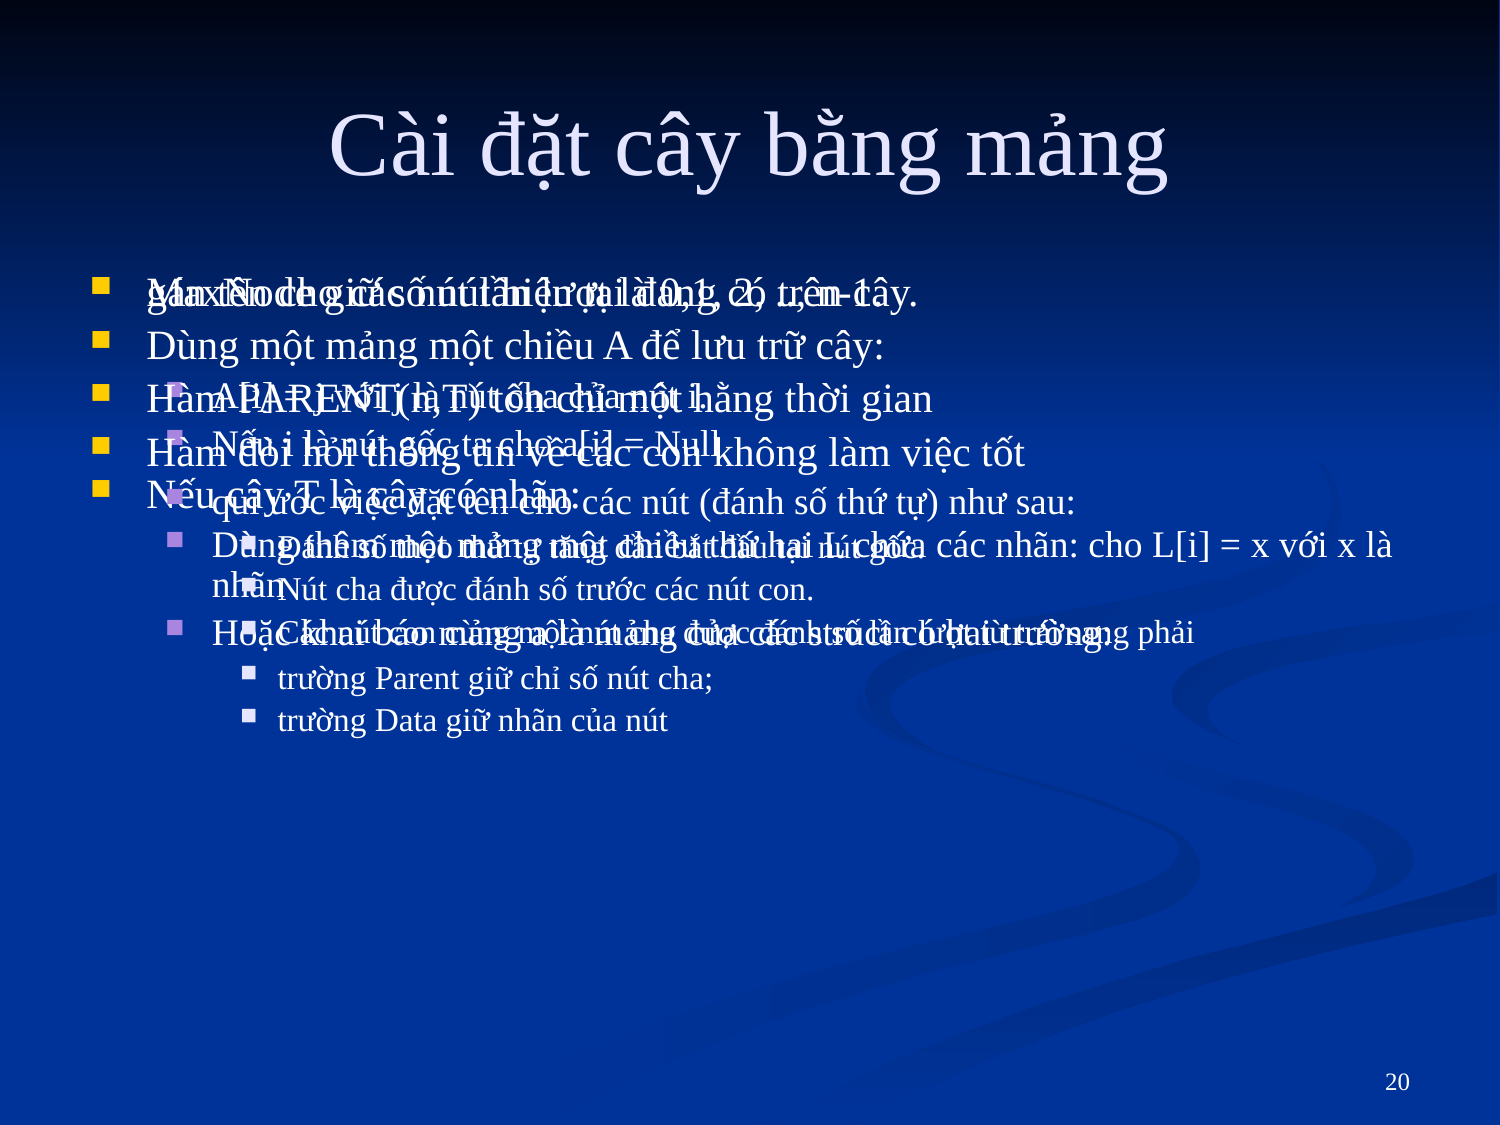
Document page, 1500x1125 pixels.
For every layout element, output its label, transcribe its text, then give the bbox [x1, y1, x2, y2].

title Cài đặt cây bằng mảng [74, 44, 1426, 233]
list MaxNode giữ số nút hiện tại đang có trên cây. Hàm PARENT(n,T) tốn chỉ một hằng thời gian Hàm đòi hỏi thông tin về các con không làm việc tốt qui ước việc đặt tên cho các nút (đánh số thứ tự) như sau: Đánh số theo thứ tự tăng dần bắt đầu tại nút gốc. Nút cha được đánh số trước các nút con. Các nút con cùng một nút cha được đánh số lần lượt từ trái sang phải [74, 262, 1426, 1006]
slide_number 20 [1074, 1024, 1426, 1104]
